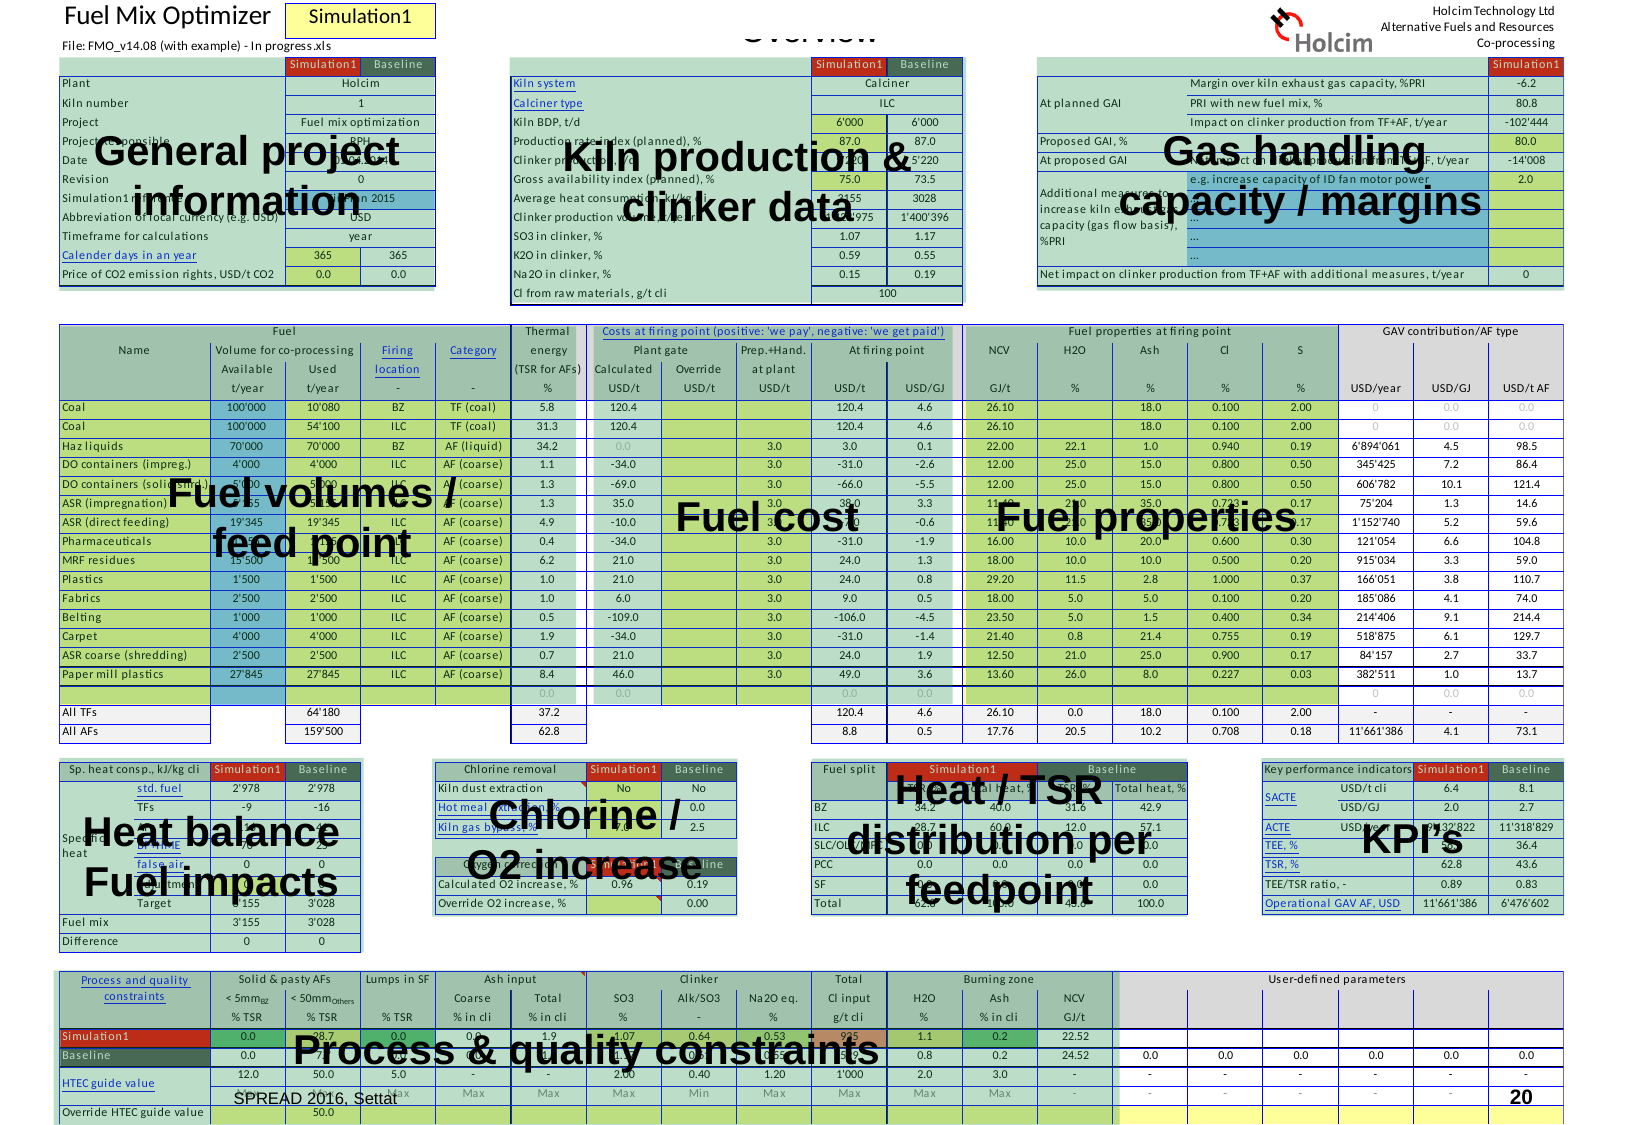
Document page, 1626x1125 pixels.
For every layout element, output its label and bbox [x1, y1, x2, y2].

text_box [0, 0, 1625, 1125]
picture [58, 2, 1565, 1125]
